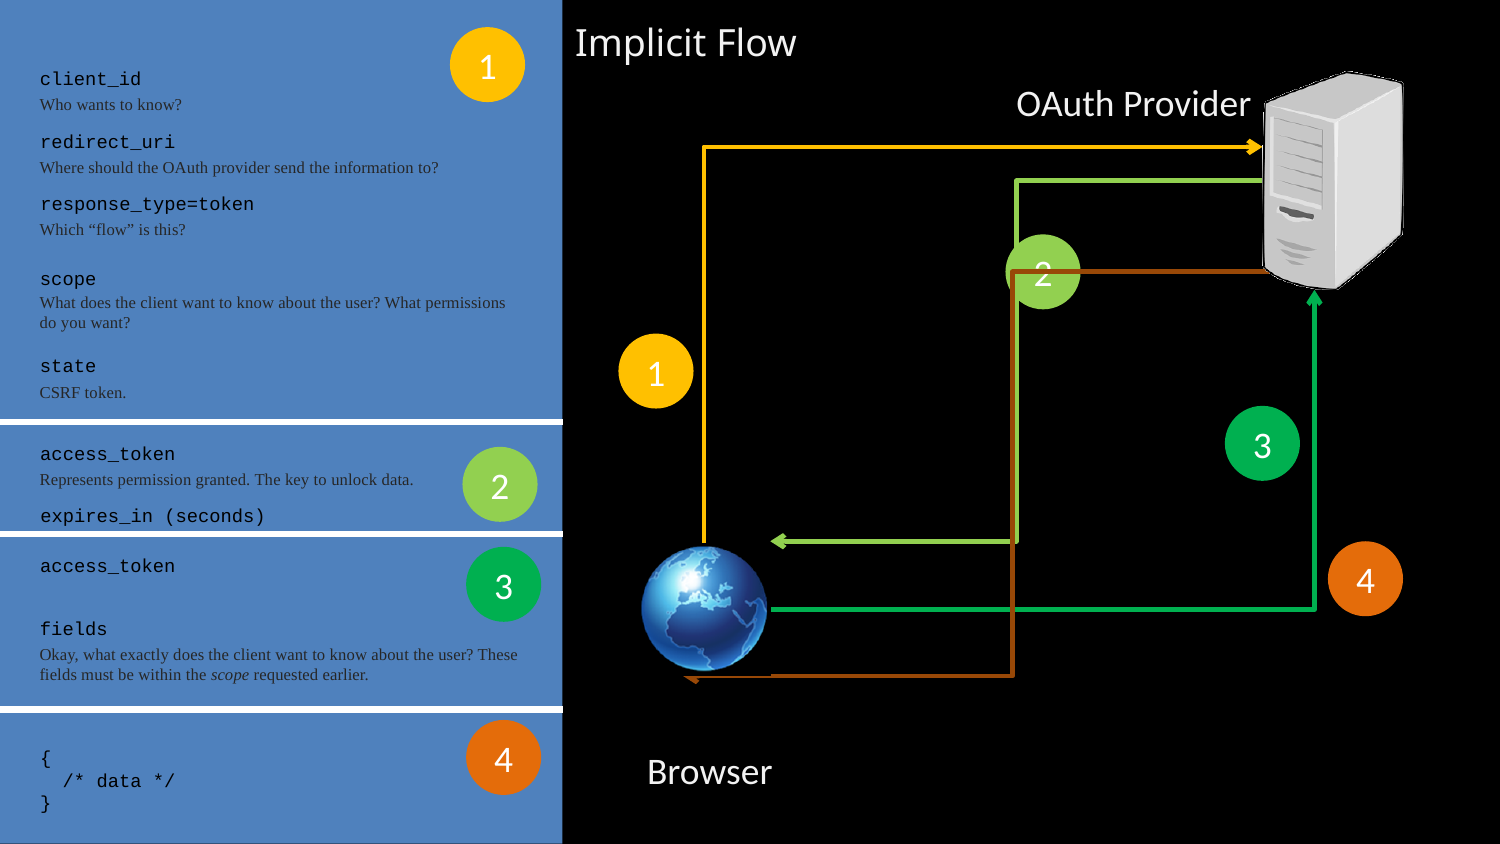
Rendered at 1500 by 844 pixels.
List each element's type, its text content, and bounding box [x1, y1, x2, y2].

text_box CSRF token. [24, 373, 450, 409]
text_box What does the client want to know about the user? What permissions do you want? [24, 284, 538, 340]
text_box OAuth Provider [1186, 71, 1261, 132]
text_box state [25, 346, 112, 373]
text_box Okay, what exactly does the client want to know about the user? These fields must be within the scope requested earlier. [24, 636, 535, 692]
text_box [682, 271, 1342, 677]
text_box 4 [1348, 539, 1406, 619]
text_box 4 [464, 718, 544, 798]
text_box Who wants to know? [24, 86, 326, 122]
text_box [0, 0, 565, 844]
text_box scope [25, 259, 112, 284]
text_box Implicit Flow [560, 11, 812, 72]
picture [1262, 71, 1404, 291]
text_box Where should the OAuth provider send the information to? [24, 148, 463, 184]
text_box 1 [616, 331, 677, 411]
text_box access_token [25, 434, 191, 461]
text_box 3 [464, 544, 544, 624]
text_box Which “flow” is this? [24, 211, 450, 247]
text_box redirect_uri [25, 122, 191, 148]
text_box fields [25, 609, 123, 636]
text_box response_type=token [25, 184, 270, 211]
text_box Represents permission granted. The key to unlock data. [24, 461, 463, 497]
text_box 1 [447, 25, 528, 105]
text_box expires_in (seconds) [25, 496, 281, 533]
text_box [769, 180, 1257, 270]
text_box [784, 65, 1182, 179]
text_box client_id [25, 58, 157, 86]
text_box { /* data */ } [25, 738, 191, 821]
picture [637, 542, 771, 677]
text_box Browser [632, 739, 788, 800]
text_box access_token [25, 546, 191, 585]
text_box 2 [462, 444, 540, 524]
